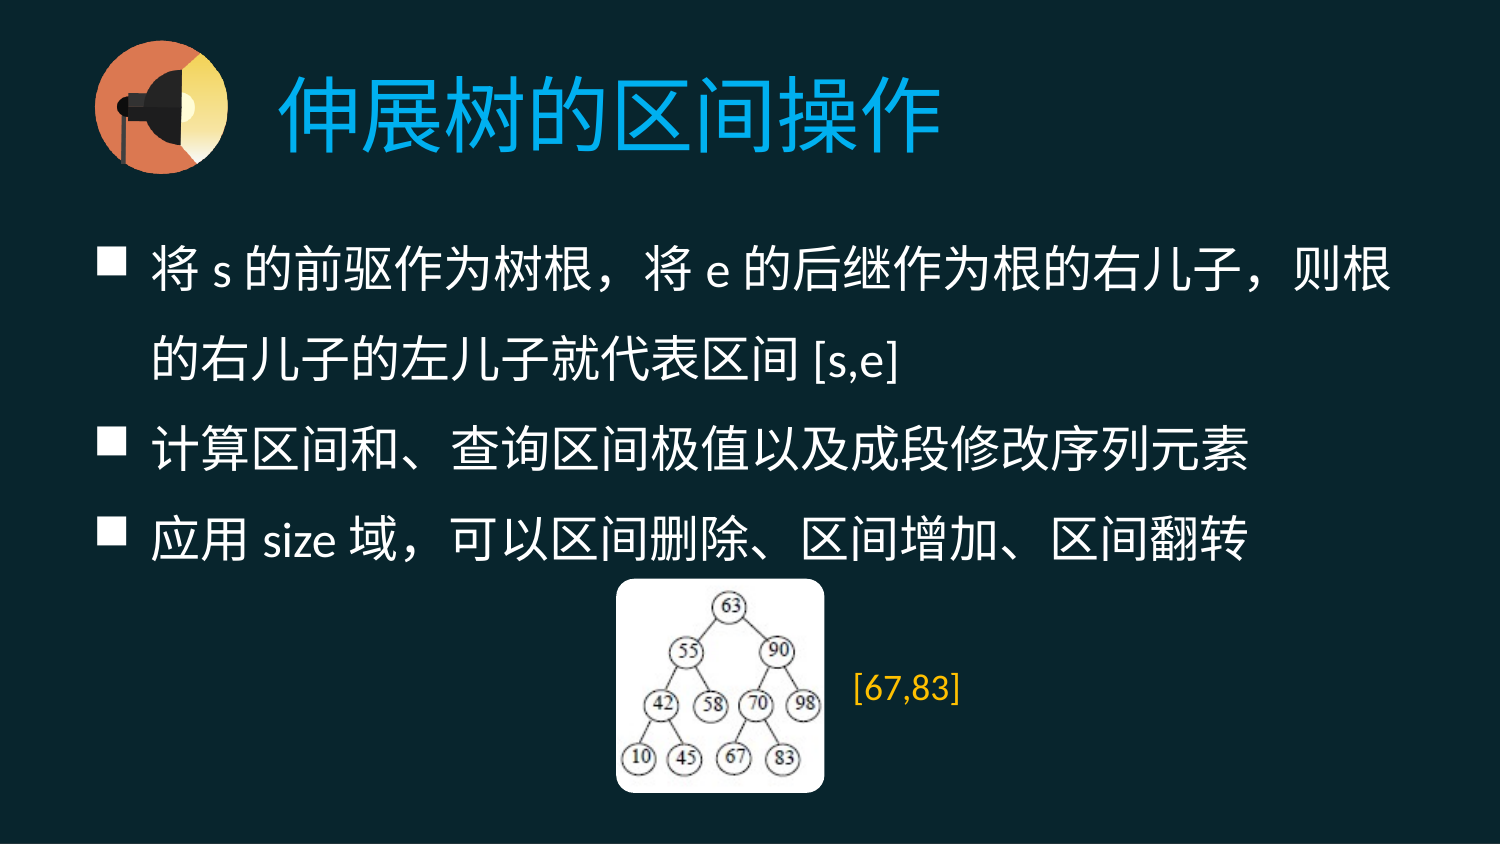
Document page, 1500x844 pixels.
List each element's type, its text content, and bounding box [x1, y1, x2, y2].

text_box 伸展树的区间操作 [262, 55, 1315, 171]
text_box 将s的前驱作为树根，将e的后继作为根的右儿子，则根的右儿子的左儿子就代表区间[s,e] 计算区间和、查询区间极值以及成段修改序列元素 应用size域，可以区间删除、区间增加、区间翻转 [79, 200, 1426, 575]
picture [616, 578, 825, 793]
text_box [67,83] [837, 655, 976, 716]
picture [94, 40, 228, 174]
